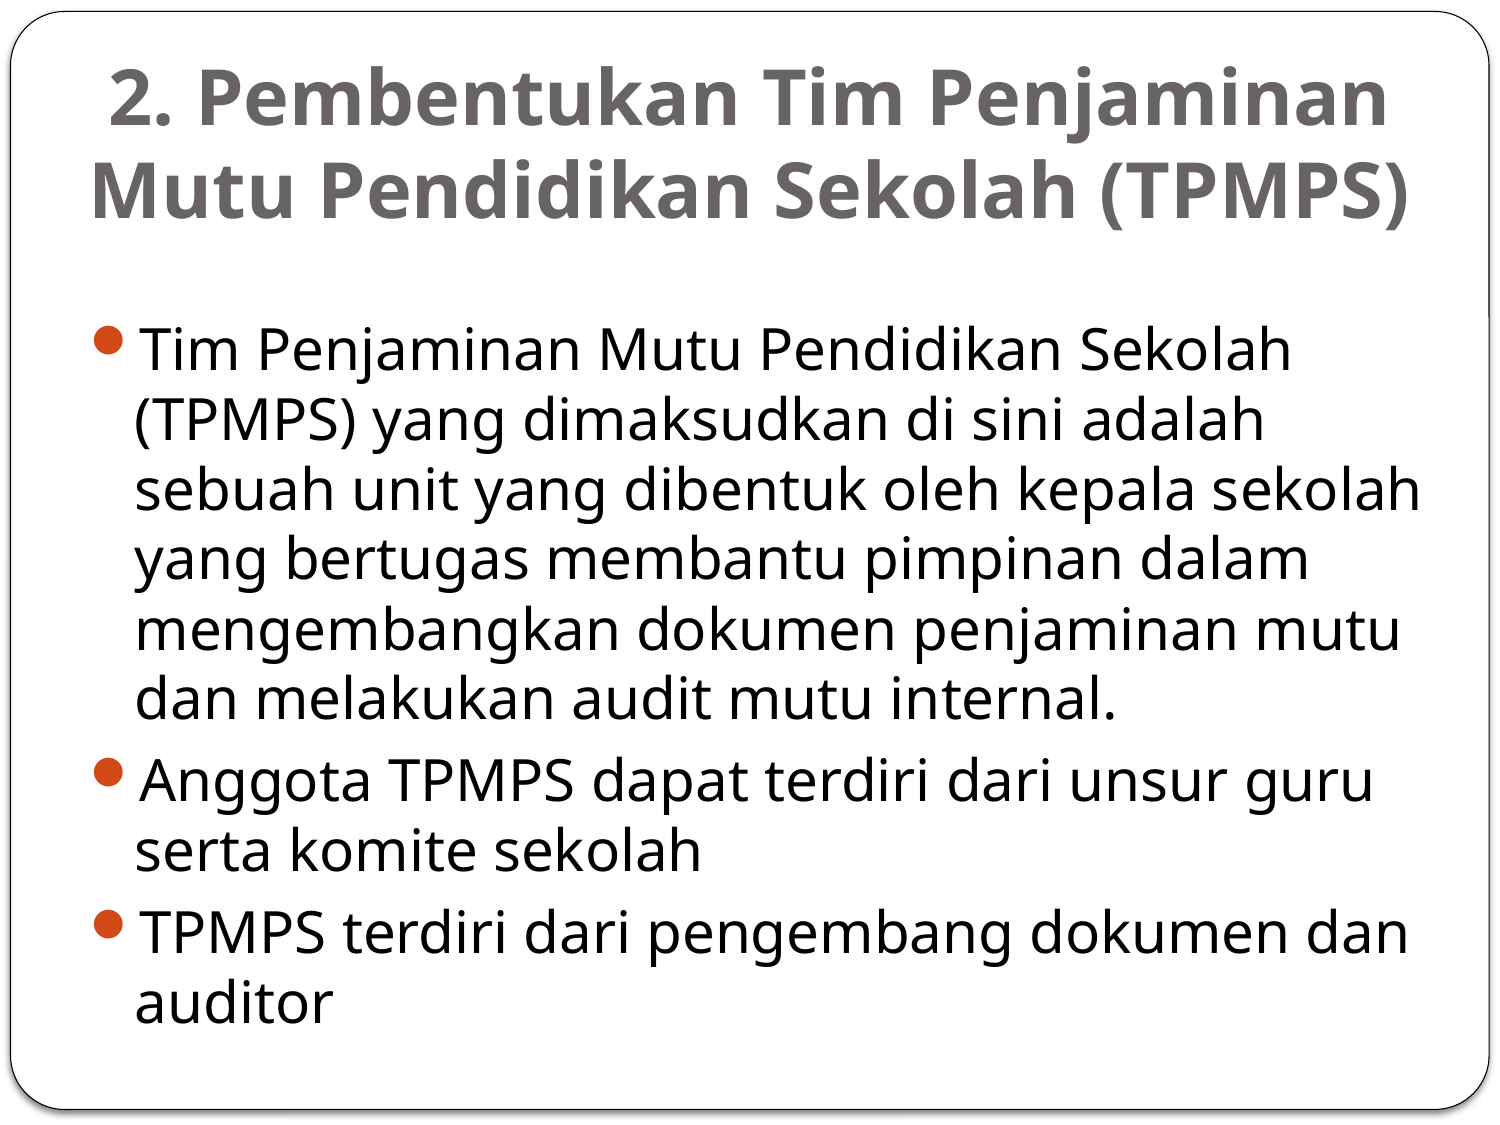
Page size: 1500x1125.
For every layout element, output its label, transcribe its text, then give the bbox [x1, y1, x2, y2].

title 2. Pembentukan Tim Penjaminan Mutu Pendidikan Sekolah (TPMPS) [45, 37, 1455, 250]
list Tim Penjaminan Mutu Pendidikan Sekolah (TPMPS) yang dimaksudkan di sini adalah sebuah unit yang dibentuk oleh kepala sekolah yang bertugas membantu pimpinan dalam mengembangkan dokumen penjaminan mutu dan melakukan audit mutu internal. Anggota TPMPS dapat terdiri dari unsur guru serta komite sekolah TPMPS terdiri dari pengembang dokumen dan auditor [75, 304, 1455, 1066]
